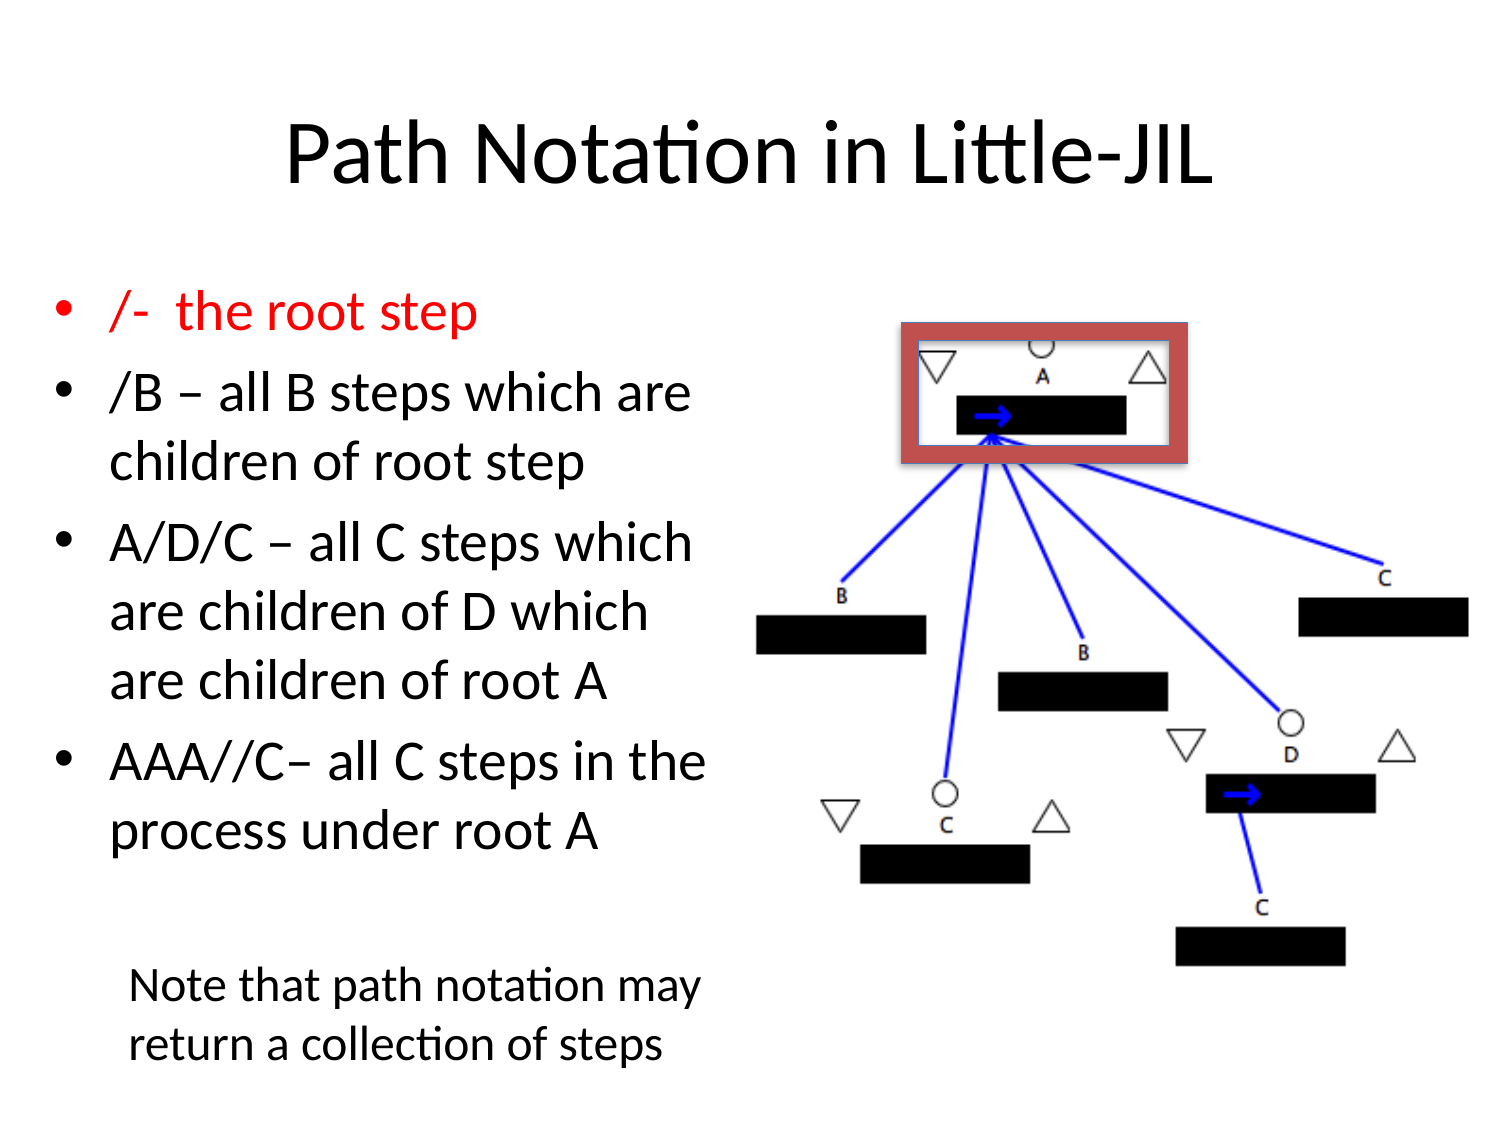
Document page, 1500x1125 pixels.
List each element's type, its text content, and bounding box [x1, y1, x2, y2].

title Path Notation in Little-JIL [75, 53, 1425, 242]
list /- the root step /B – all B steps which are children of root step A/D/C – all C steps which are children of D which are children of root A AAA//C– all C steps in the process under root A Note that path notation may return a collection of steps [39, 265, 729, 1084]
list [734, 212, 1486, 1084]
